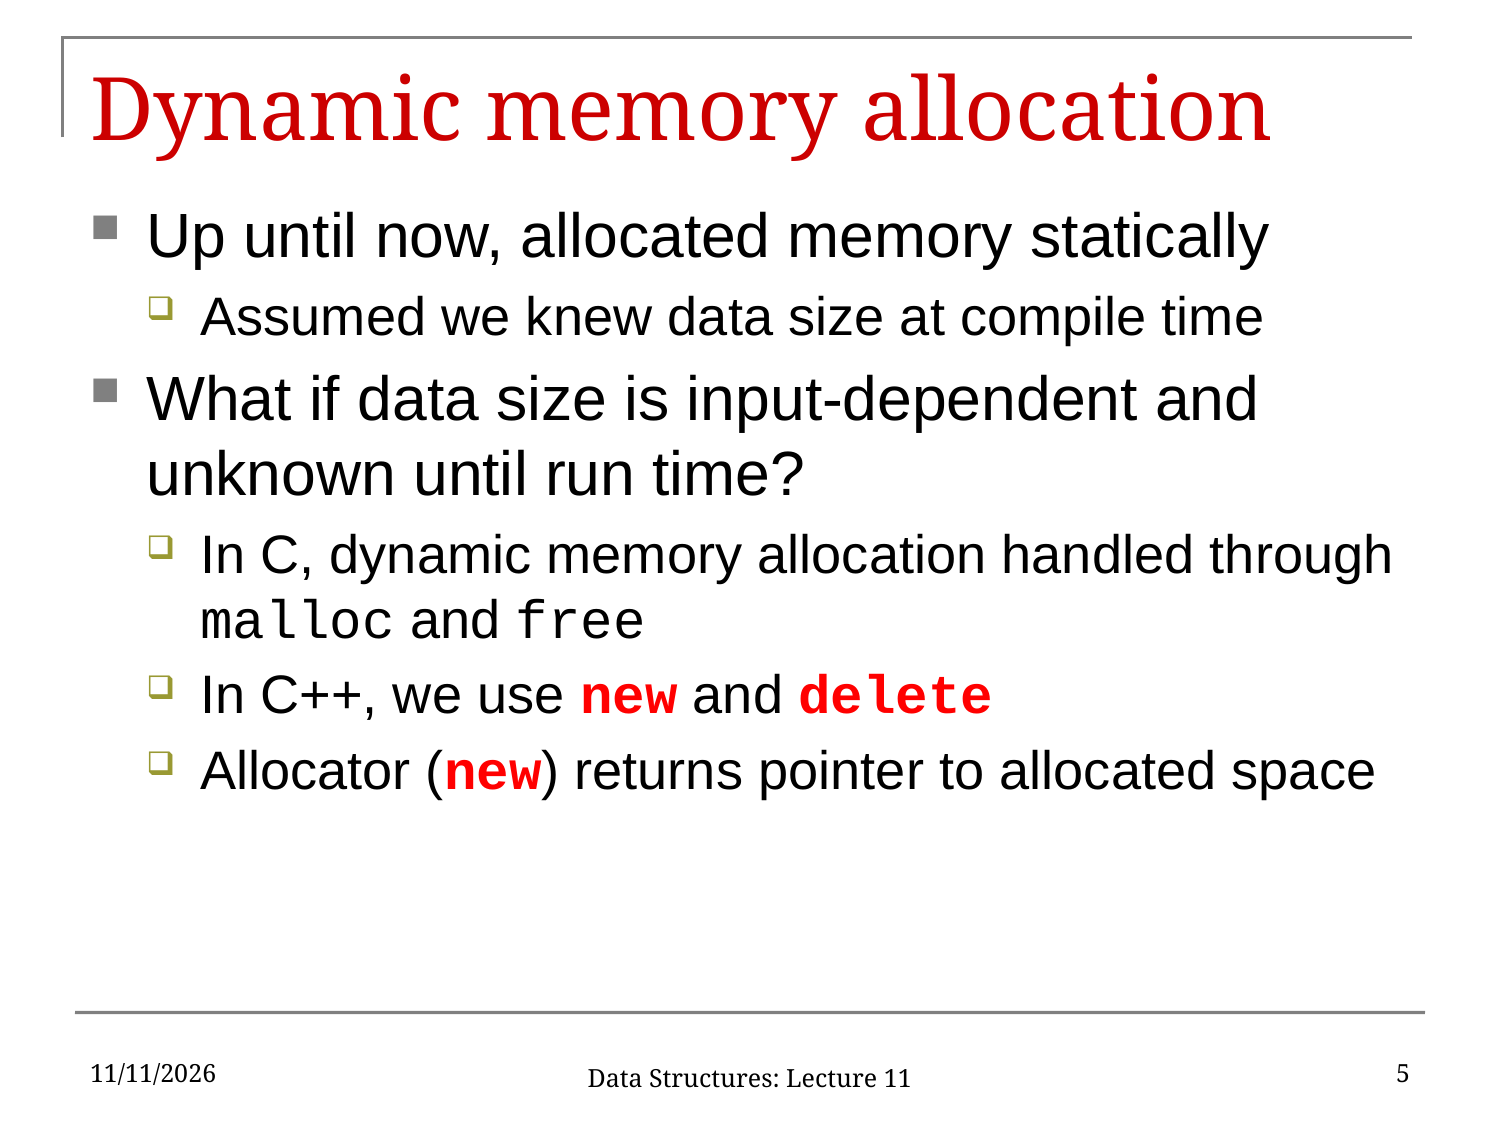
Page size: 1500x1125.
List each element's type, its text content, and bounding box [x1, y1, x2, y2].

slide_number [74, 1023, 426, 1100]
title Dynamic memory allocation [75, 45, 1425, 163]
slide_number 5 [1074, 1023, 1426, 1100]
footer Data Structures: Lecture 11 [512, 1024, 988, 1101]
list Up until now, allocated memory statically Assumed we knew data size at compile time What if data size is input-dependent and unknown until run time? In C, dynamic memory allocation handled through malloc and free In C++, we use new and delete Allocator (new) returns pointer to allocated space [75, 187, 1425, 1006]
